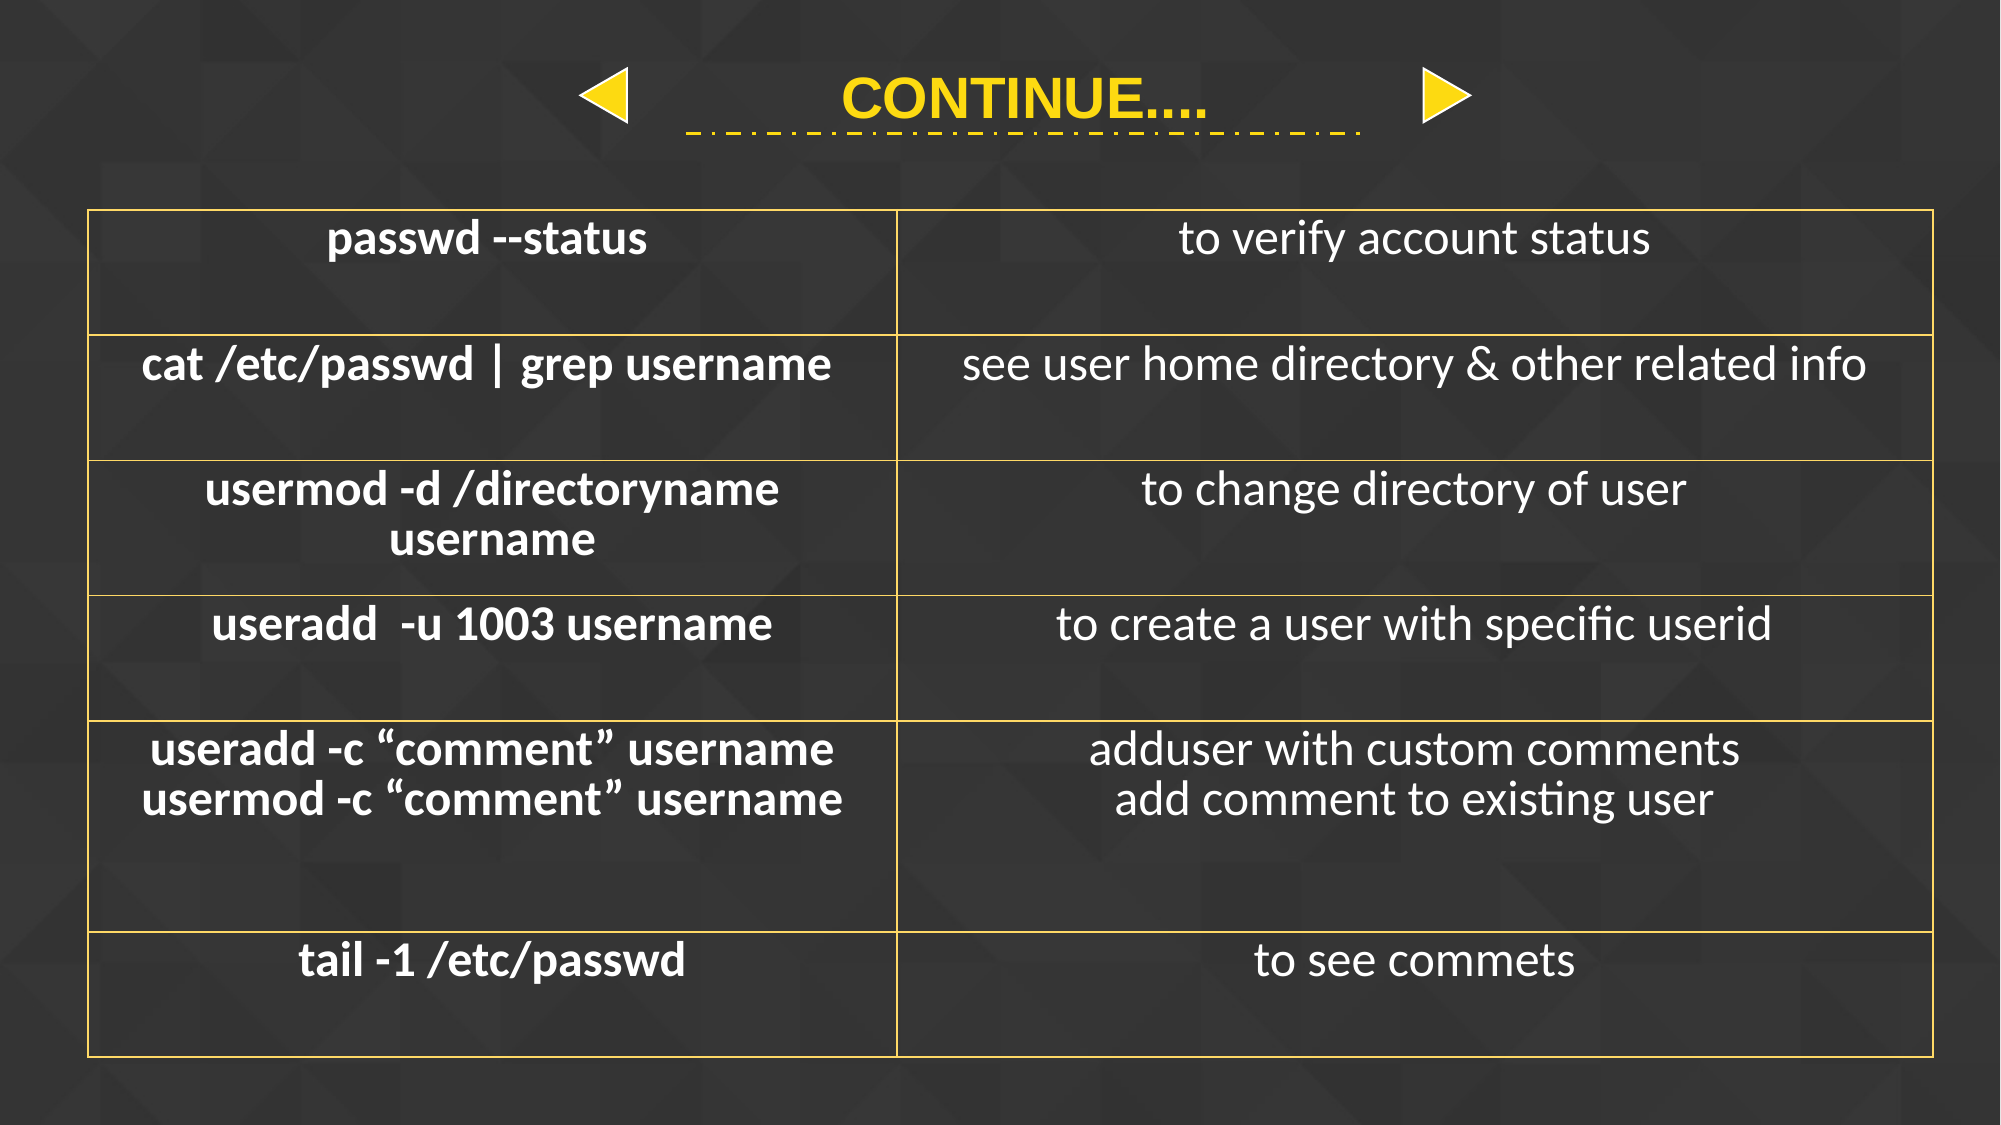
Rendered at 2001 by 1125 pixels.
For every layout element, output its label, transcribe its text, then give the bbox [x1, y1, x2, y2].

table_cell to change directory of user [898, 461, 1932, 595]
picture [0, 0, 2001, 1125]
table_cell adduser with custom comments add comment to existing user [898, 722, 1932, 931]
table_cell usermod -d /directoryname username [89, 461, 896, 595]
table_header passwd --status [89, 211, 896, 334]
table_cell see user home directory & other related info [898, 336, 1932, 460]
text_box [580, 52, 1471, 139]
table_cell tail -1 /etc/passwd [89, 933, 896, 1056]
table_cell cat /etc/passwd | grep username [89, 336, 896, 460]
table_cell useradd -c “comment” username usermod -c “comment” username [89, 722, 896, 931]
table_cell to see commets [898, 933, 1932, 1056]
table_header to verify account status [898, 211, 1932, 334]
table_cell useradd -u 1003 username [89, 596, 896, 720]
table_cell to create a user with specific userid [898, 596, 1932, 720]
